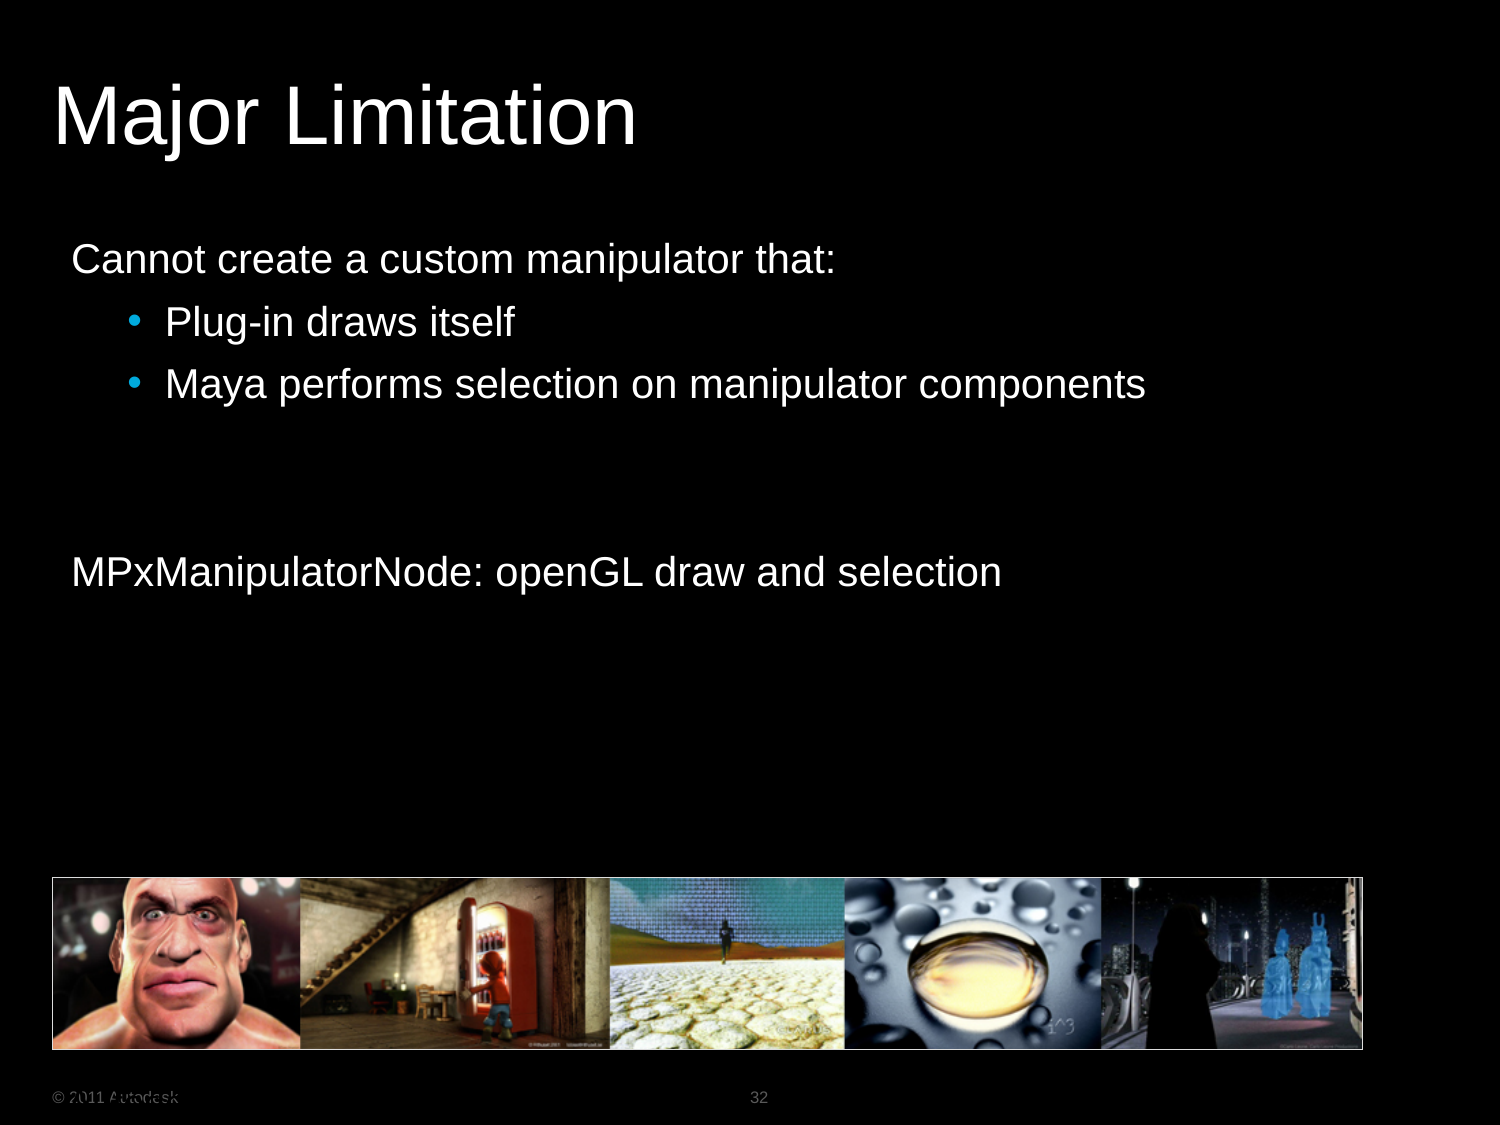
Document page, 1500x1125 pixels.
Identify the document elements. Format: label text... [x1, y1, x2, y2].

title Major Limitation [52, 22, 1401, 211]
picture [51, 877, 1362, 1050]
text_box Autodesk Media & Entertainment [52, 1072, 727, 1111]
text_box [52, 22, 1313, 210]
text_box Cannot create a custom manipulator that: Plug-in draws itself Maya performs selection on manipulator components MPxManipulatorNode: openGL draw and selection [52, 232, 1313, 876]
